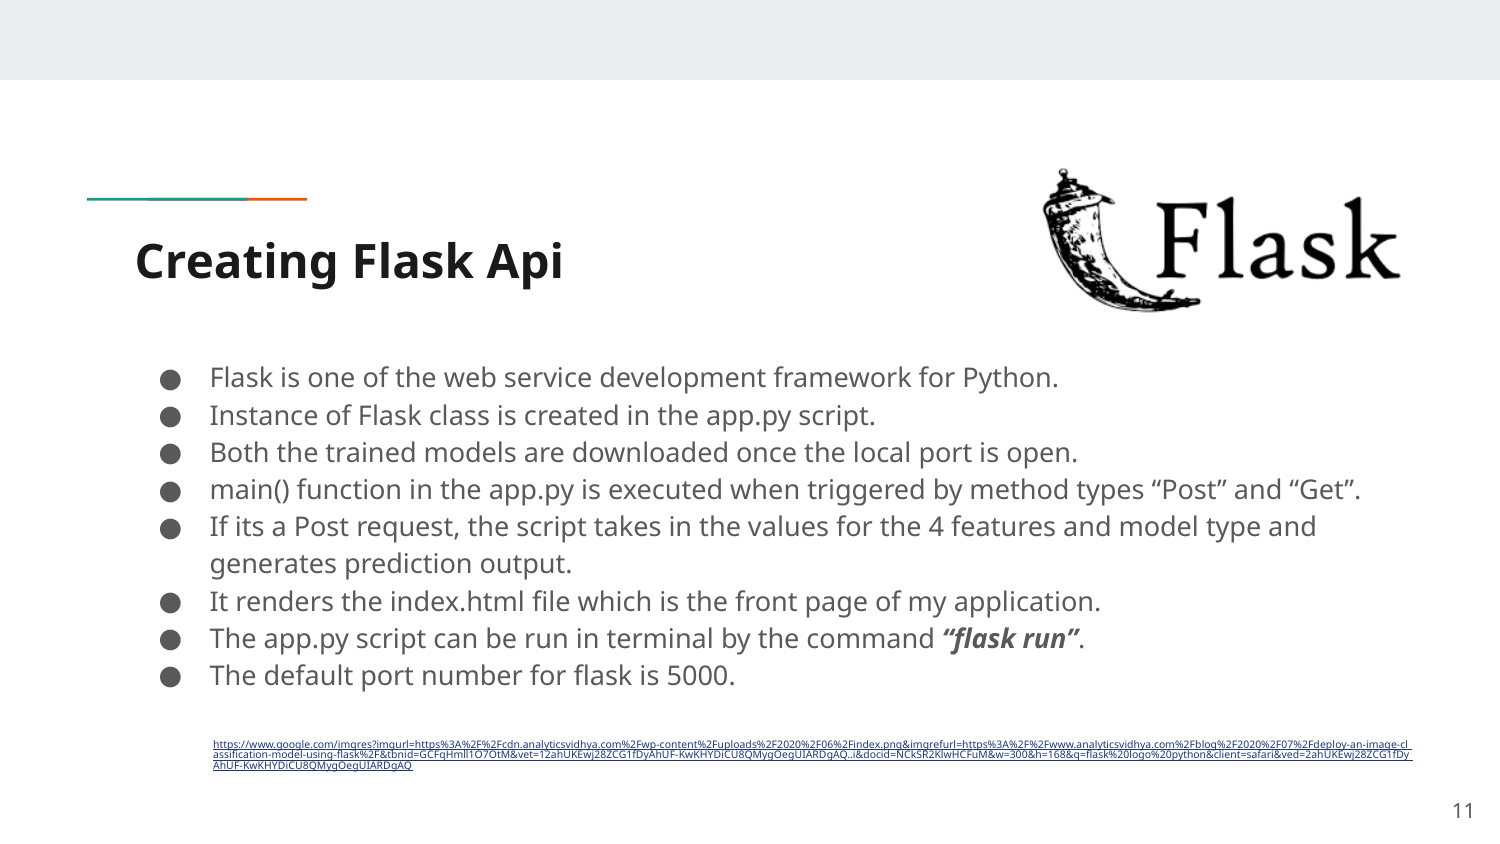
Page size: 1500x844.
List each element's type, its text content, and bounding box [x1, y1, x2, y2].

list Flask is one of the web service development framework for Python. Instance of Flask class is created in the app.py script. Both the trained models are downloaded once the local port is open. main() function in the app.py is executed when triggered by method types “Post” and “Get”. If its a Post request, the script takes in the values for the 4 features and model type and generates prediction output. It renders the index.html file which is the front page of my application. The app.py script can be run in terminal by the command “flask run”. The default port number for flask is 5000. [119, 341, 1431, 808]
picture [1021, 135, 1425, 342]
slide_number ‹#› [1400, 779, 1491, 844]
title Creating Flask Api [119, 216, 1016, 305]
text_box https://www.google.com/imgres?imgurl=https%3A%2F%2Fcdn.analyticsvidhya.com%2Fwp-content%2Fuploads%2F2020%2F06%2Findex.png&imgrefurl=https%3A%2F%2Fwww.analyticsvidhya.com%2Fblog%2F2020%2F07%2Fdeploy-an-image-classification-model-using-flask%2F&tbnid=GCFqHmll1O7OtM&vet=12ahUKEwj28ZCG1fDyAhUF-KwKHYDiCU8QMygOegUIARDgAQ..i&docid=NCkSR2KlwHCFuM&w=300&h=168&q=flask%20logo%20python&client=safari&ved=2ahUKEwj28ZCG1fDyAhUF-KwKHYDiCU8QMygOegUIARDgAQ [198, 730, 1431, 760]
